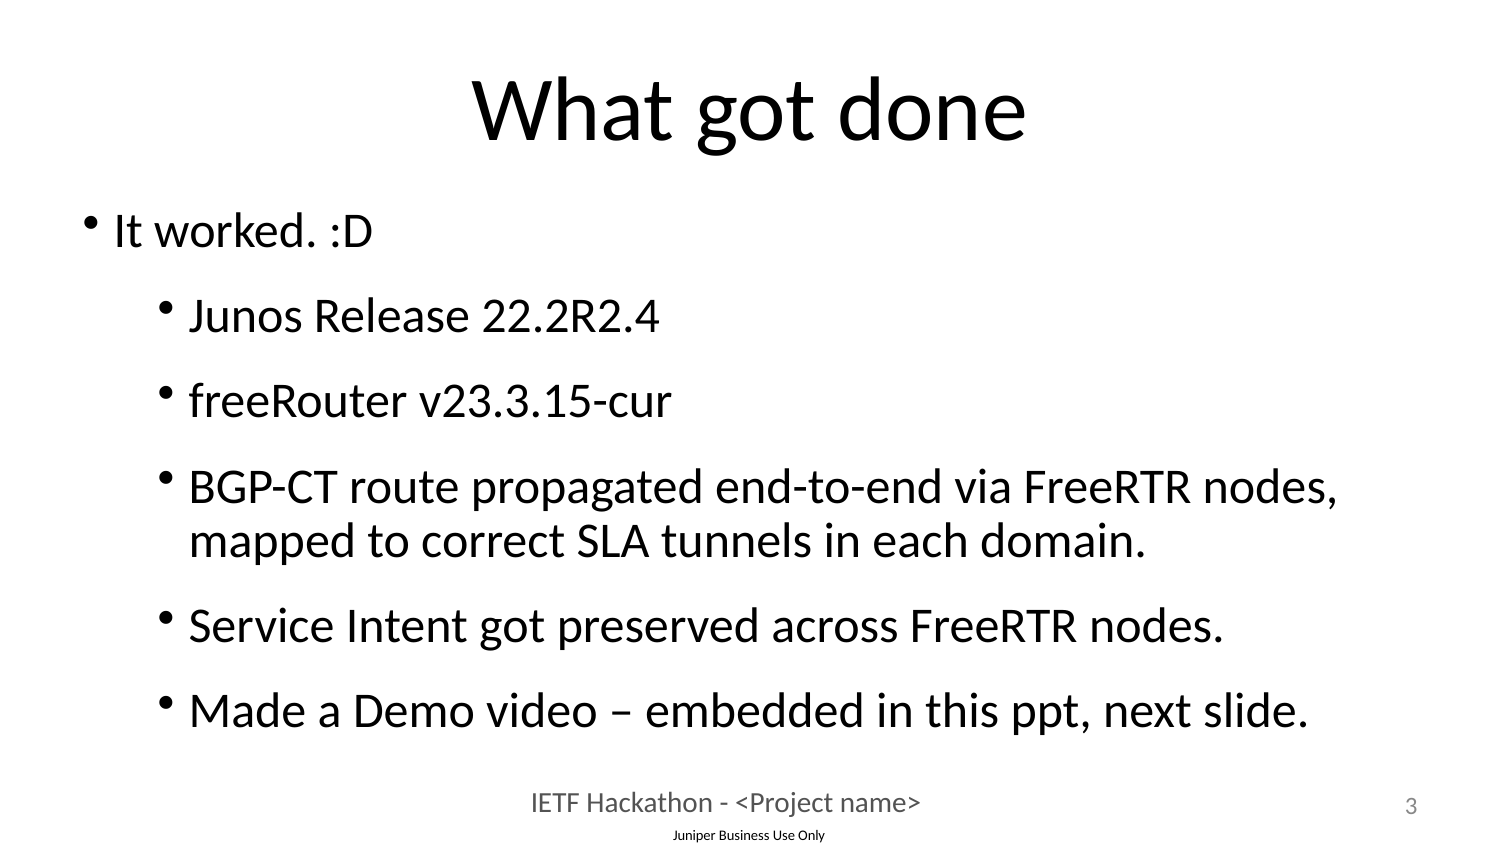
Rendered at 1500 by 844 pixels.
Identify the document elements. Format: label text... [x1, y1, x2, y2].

list It worked. :D Junos Release 22.2R2.4 freeRouter v23.3.15-cur BGP-CT route propagated end-to-end via FreeRTR nodes, mapped to correct SLA tunnels in each domain. Service Intent got preserved across FreeRTR nodes. Made a Demo video – embedded in this ppt, next slide. [74, 196, 1379, 783]
title What got done [74, 33, 1426, 175]
slide_number 3 [1394, 781, 1426, 828]
